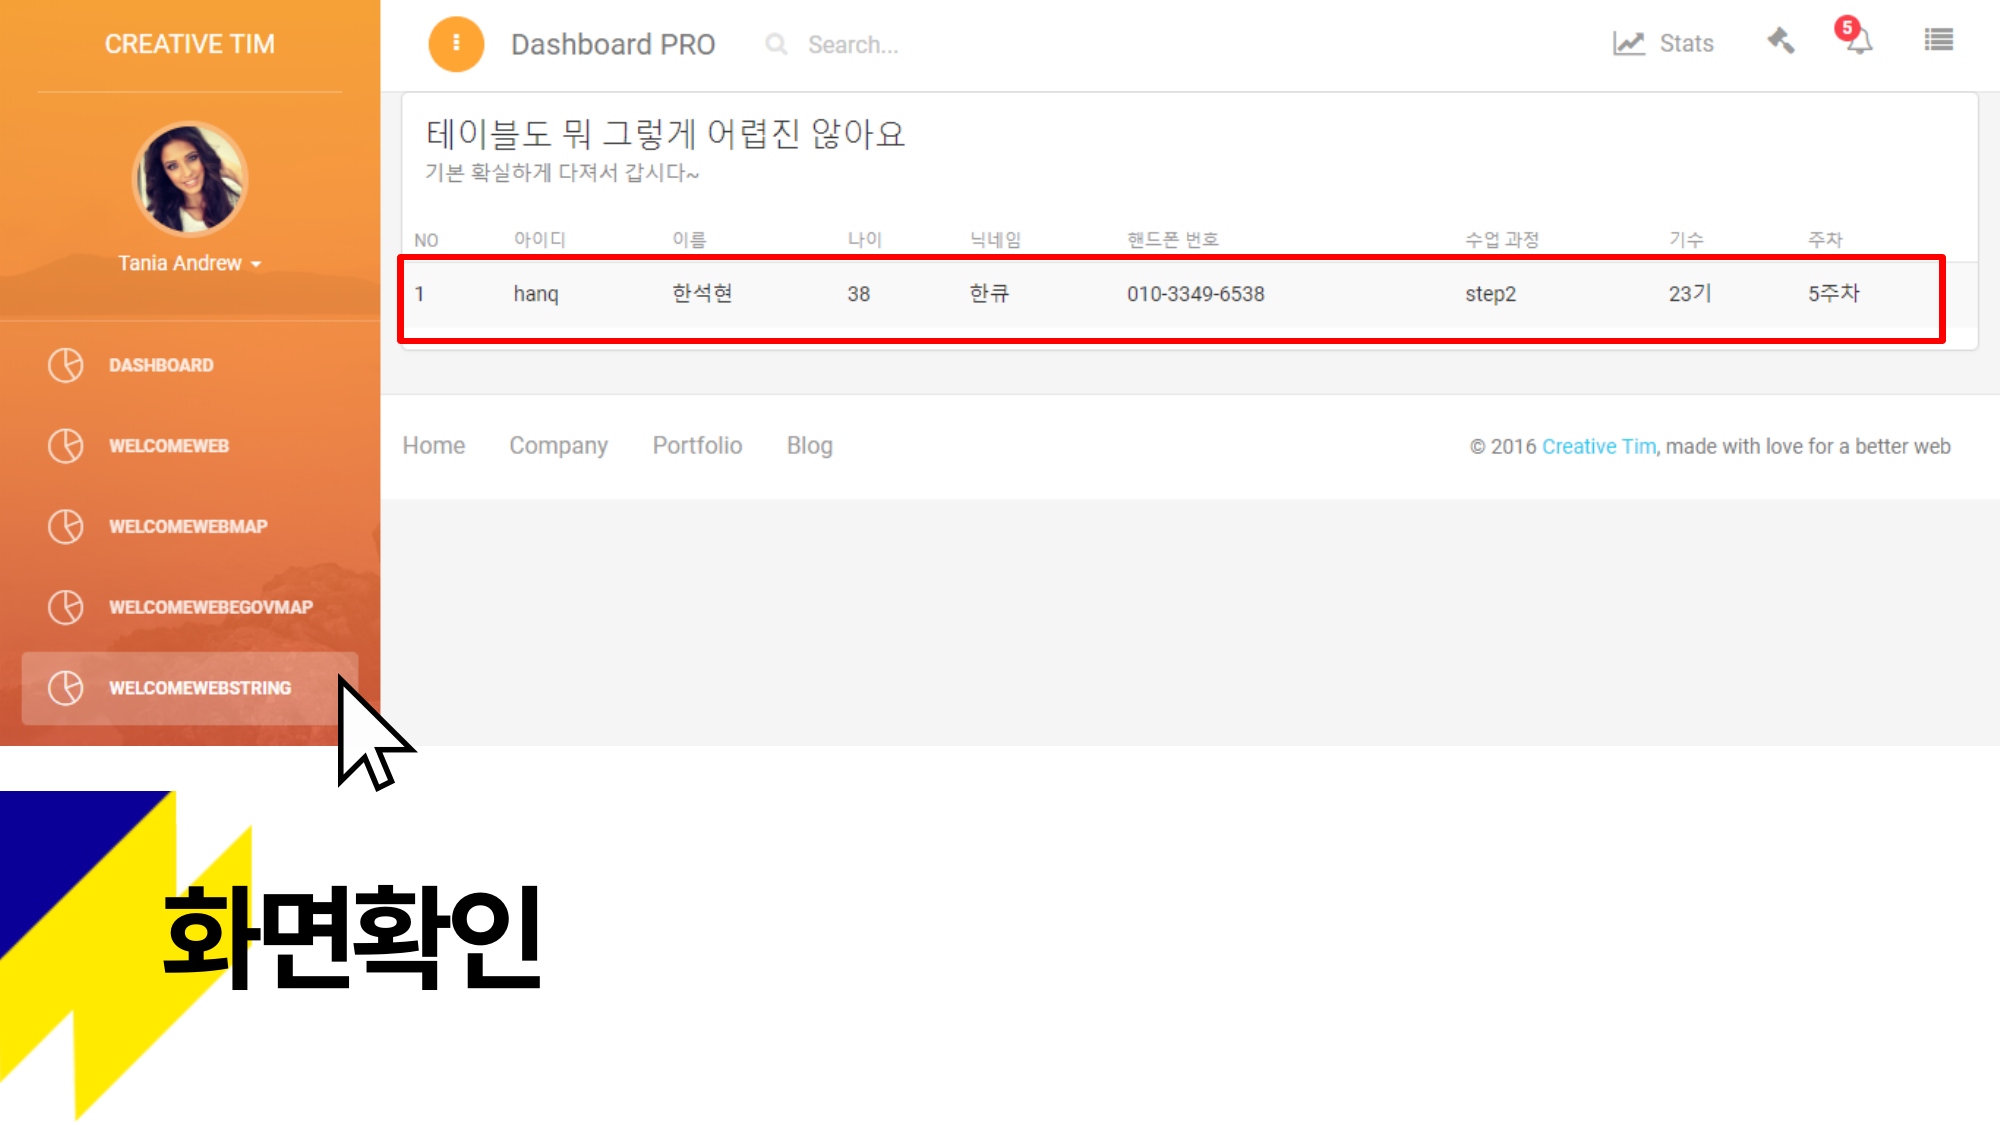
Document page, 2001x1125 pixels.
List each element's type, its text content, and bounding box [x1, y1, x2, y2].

text_box 화면확인 [275, 806, 2000, 1022]
picture [0, 791, 275, 1125]
picture [0, 0, 2000, 792]
